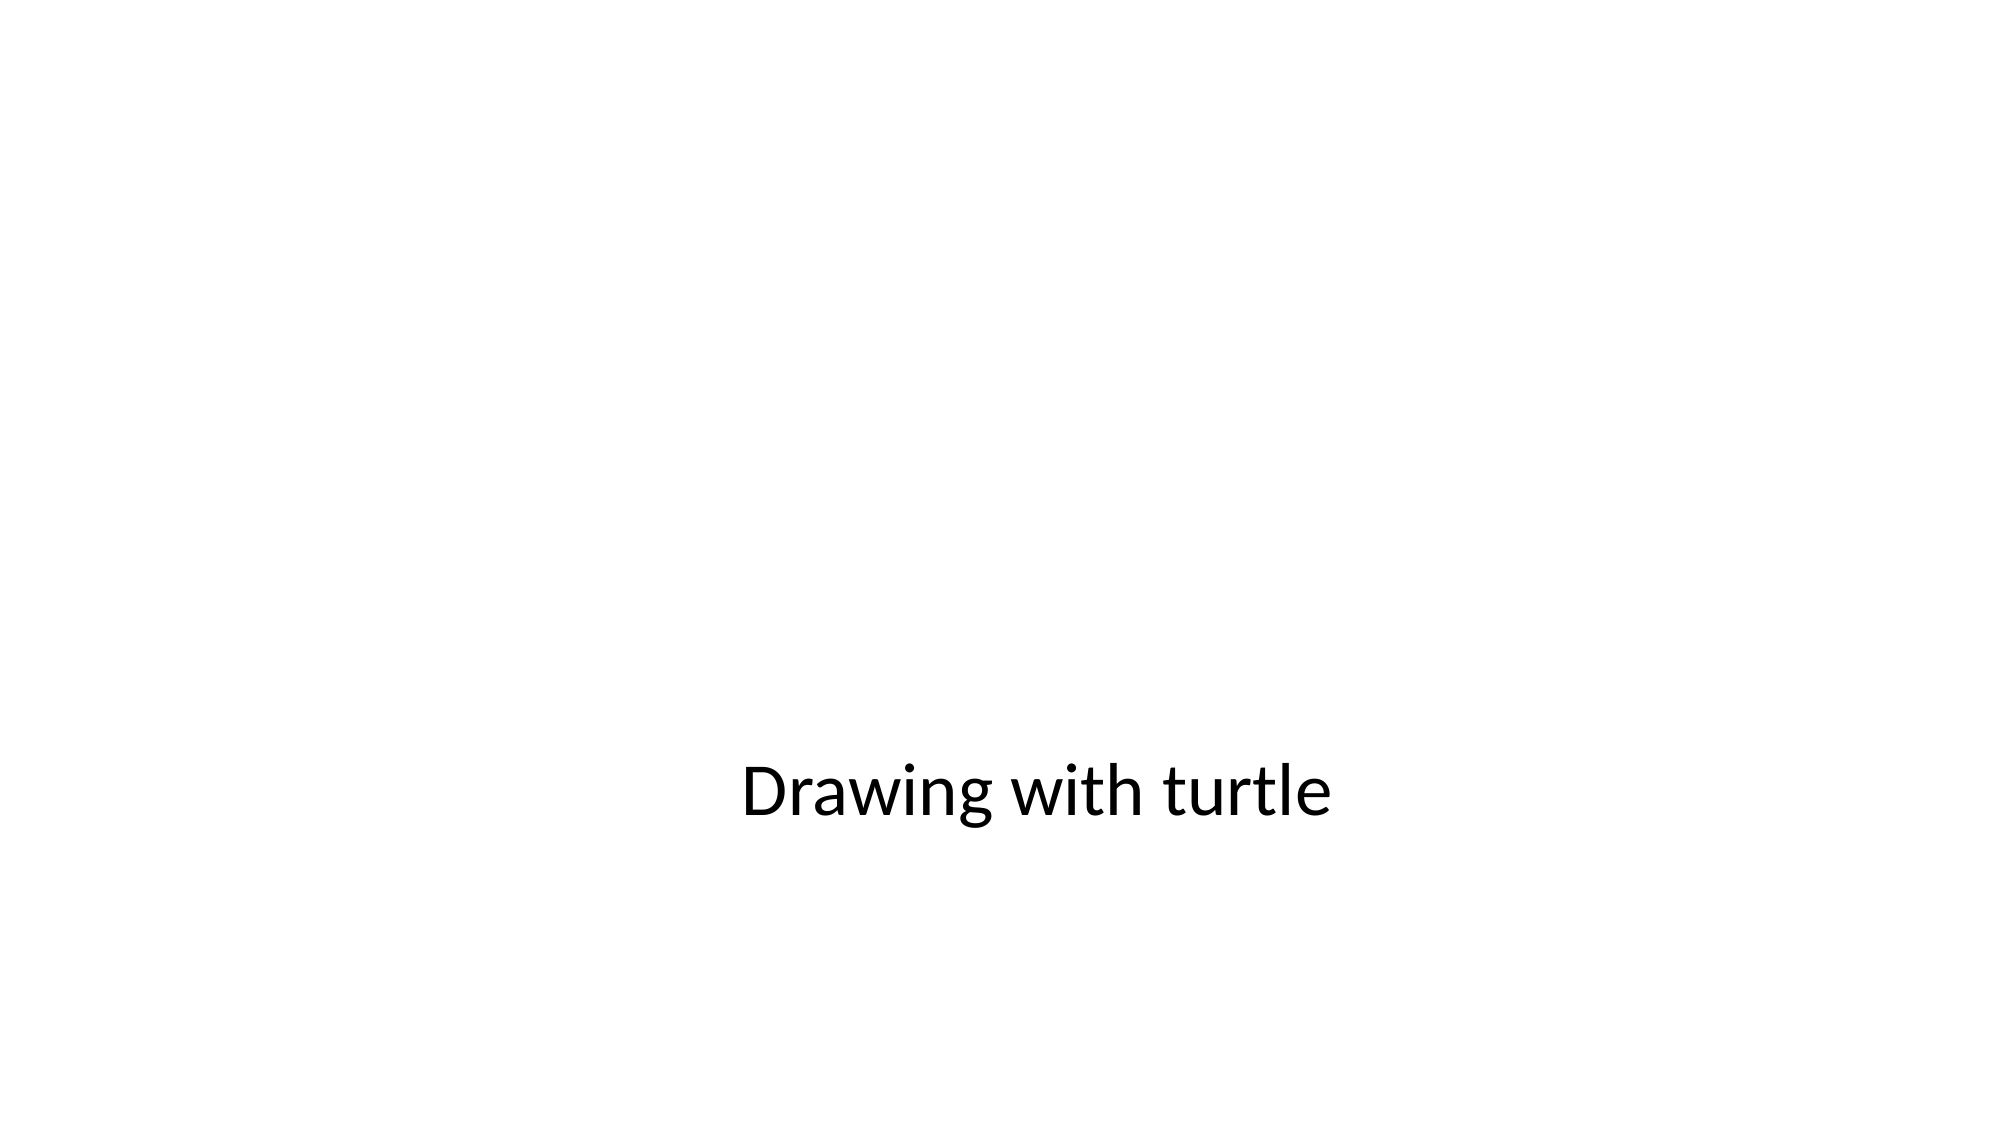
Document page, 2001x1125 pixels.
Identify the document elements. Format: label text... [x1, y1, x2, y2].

title Drawing with turtle [99, 733, 1976, 1009]
